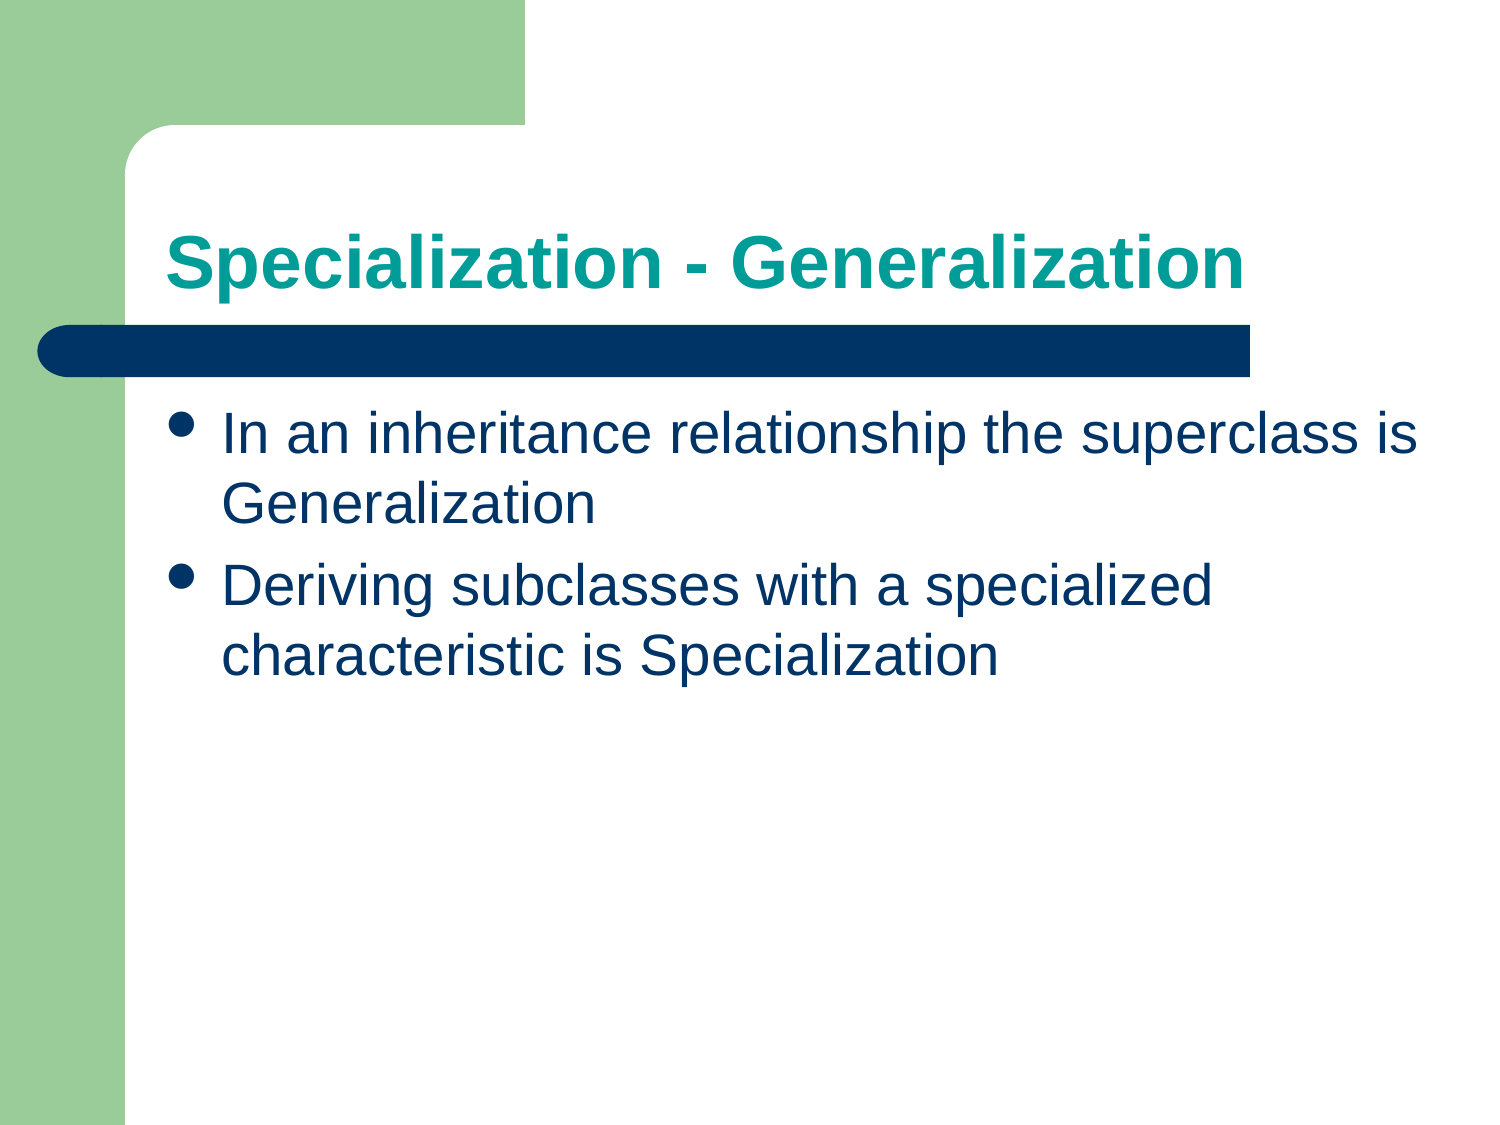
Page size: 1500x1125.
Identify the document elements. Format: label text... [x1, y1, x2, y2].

list In an inheritance relationship the superclass is Generalization Deriving subclasses with a specialized characteristic is Specialization [150, 387, 1463, 1000]
title Specialization - Generalization [150, 125, 1463, 313]
